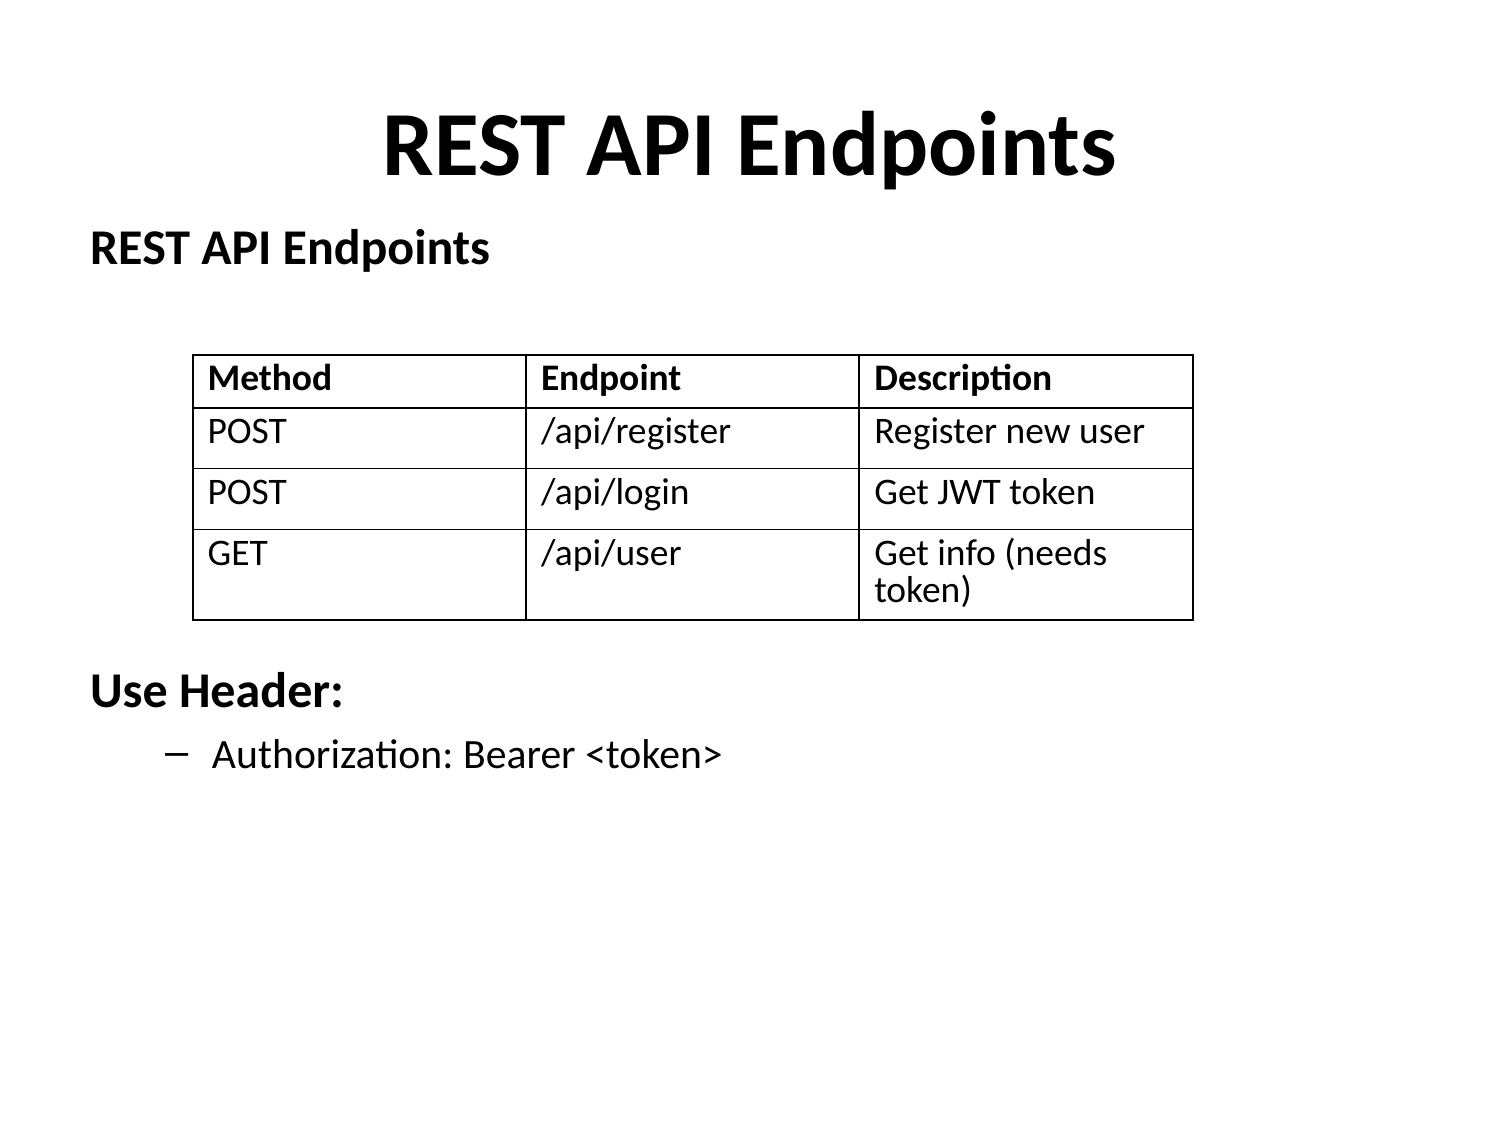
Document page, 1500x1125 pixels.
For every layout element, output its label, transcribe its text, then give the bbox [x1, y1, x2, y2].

table_cell GET [194, 530, 525, 619]
table_cell Get JWT token [860, 469, 1192, 529]
table_cell POST [194, 469, 525, 529]
table_cell Get info (needs token) [860, 530, 1192, 619]
title REST API Endpoints [75, 45, 1425, 206]
table_cell POST [194, 409, 525, 468]
table_cell /api/user [527, 530, 858, 619]
list REST API Endpoints Use Header: Authorization: Bearer <token> [75, 206, 1425, 1080]
table_header Endpoint [527, 356, 858, 407]
table_cell Register new user [860, 409, 1192, 468]
table_cell /api/register [527, 409, 858, 468]
table_cell /api/login [527, 469, 858, 529]
table_header Description [860, 356, 1192, 407]
table_header Method [194, 356, 525, 407]
